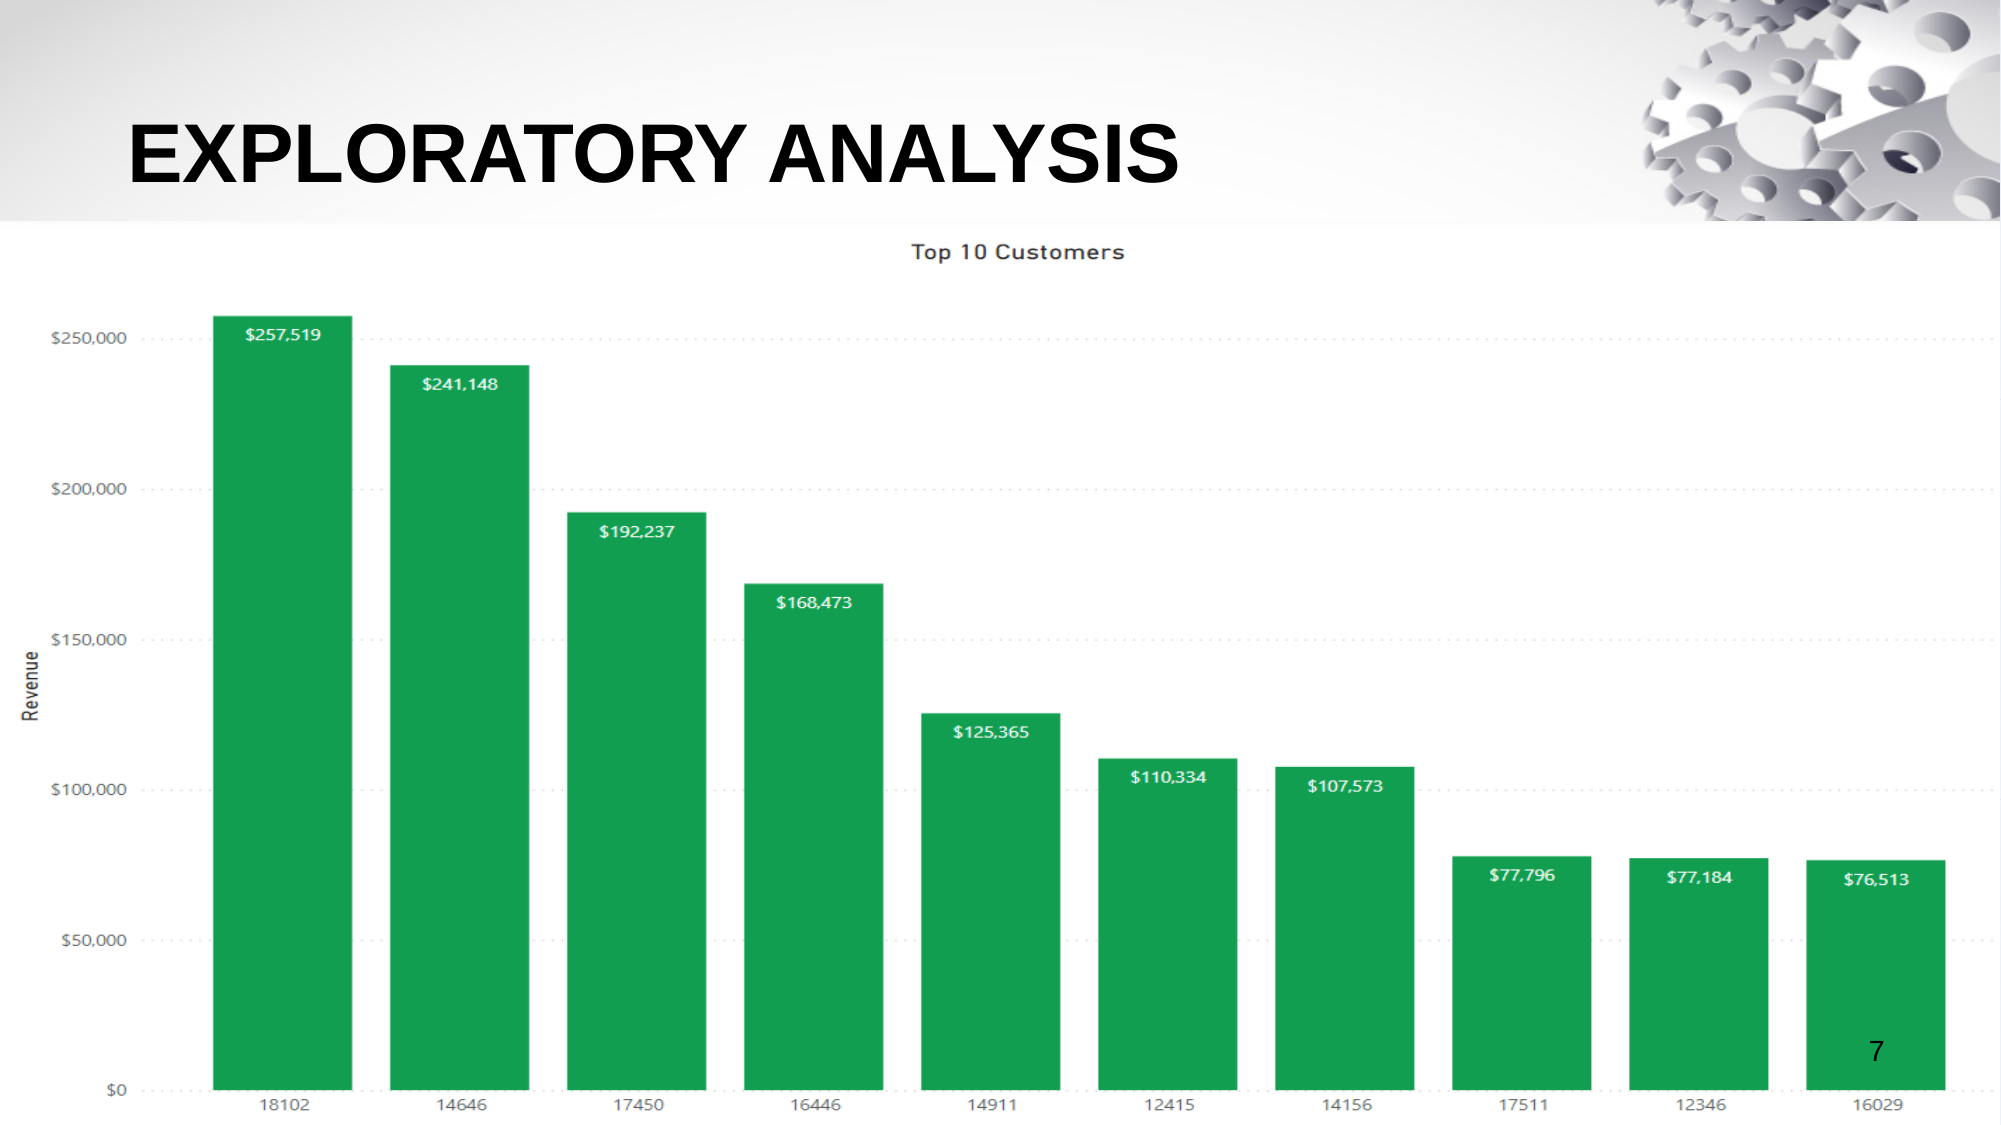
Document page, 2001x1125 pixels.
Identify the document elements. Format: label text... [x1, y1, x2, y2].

picture [0, 0, 2001, 1125]
title EXPLORATORY ANALYSIS [111, 112, 1763, 187]
